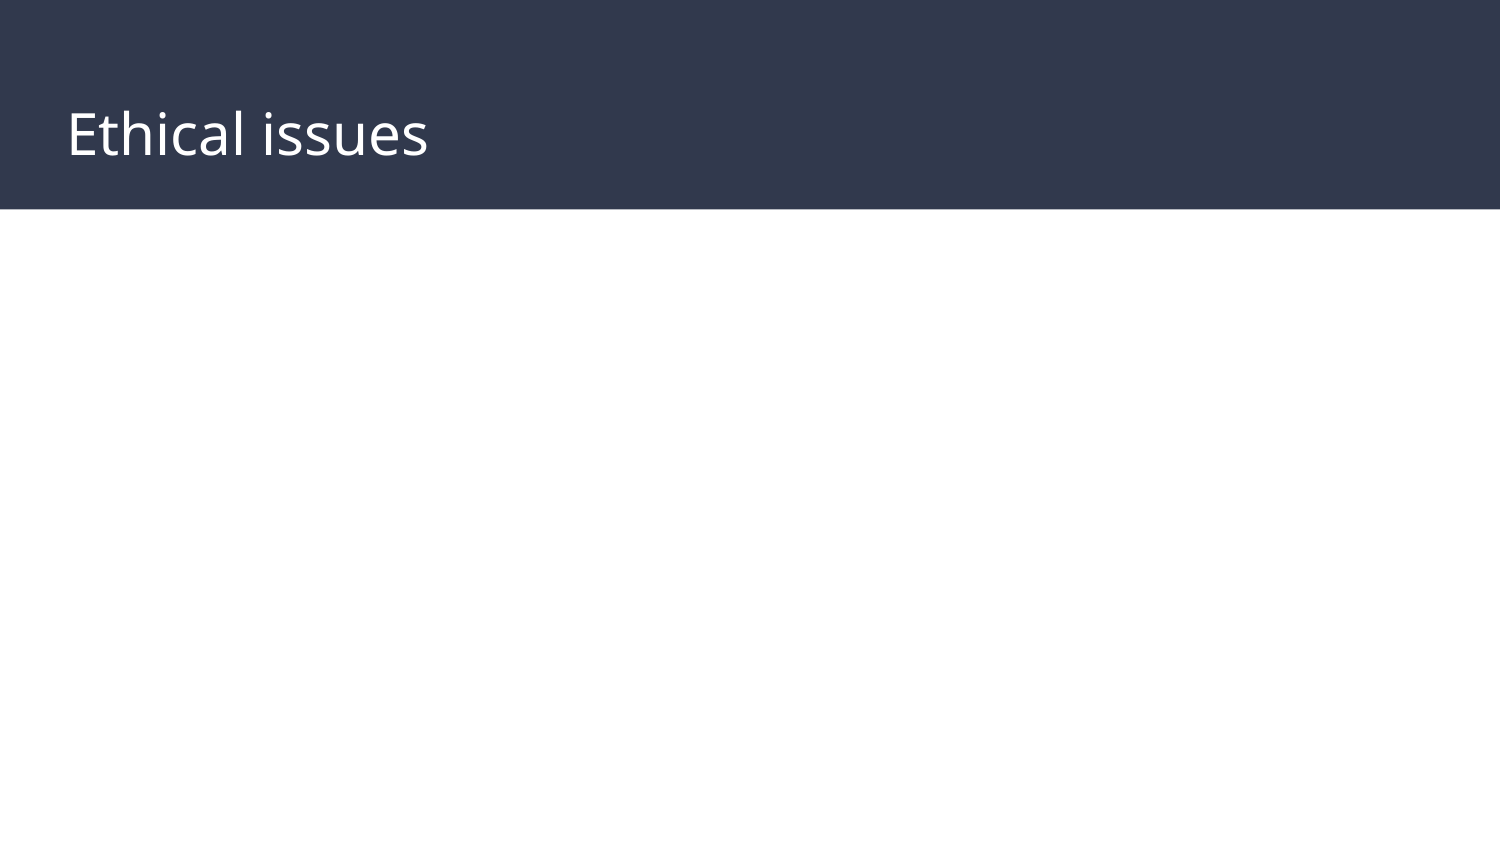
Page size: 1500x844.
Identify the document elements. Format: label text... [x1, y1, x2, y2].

title Ethical issues [51, 82, 1449, 185]
